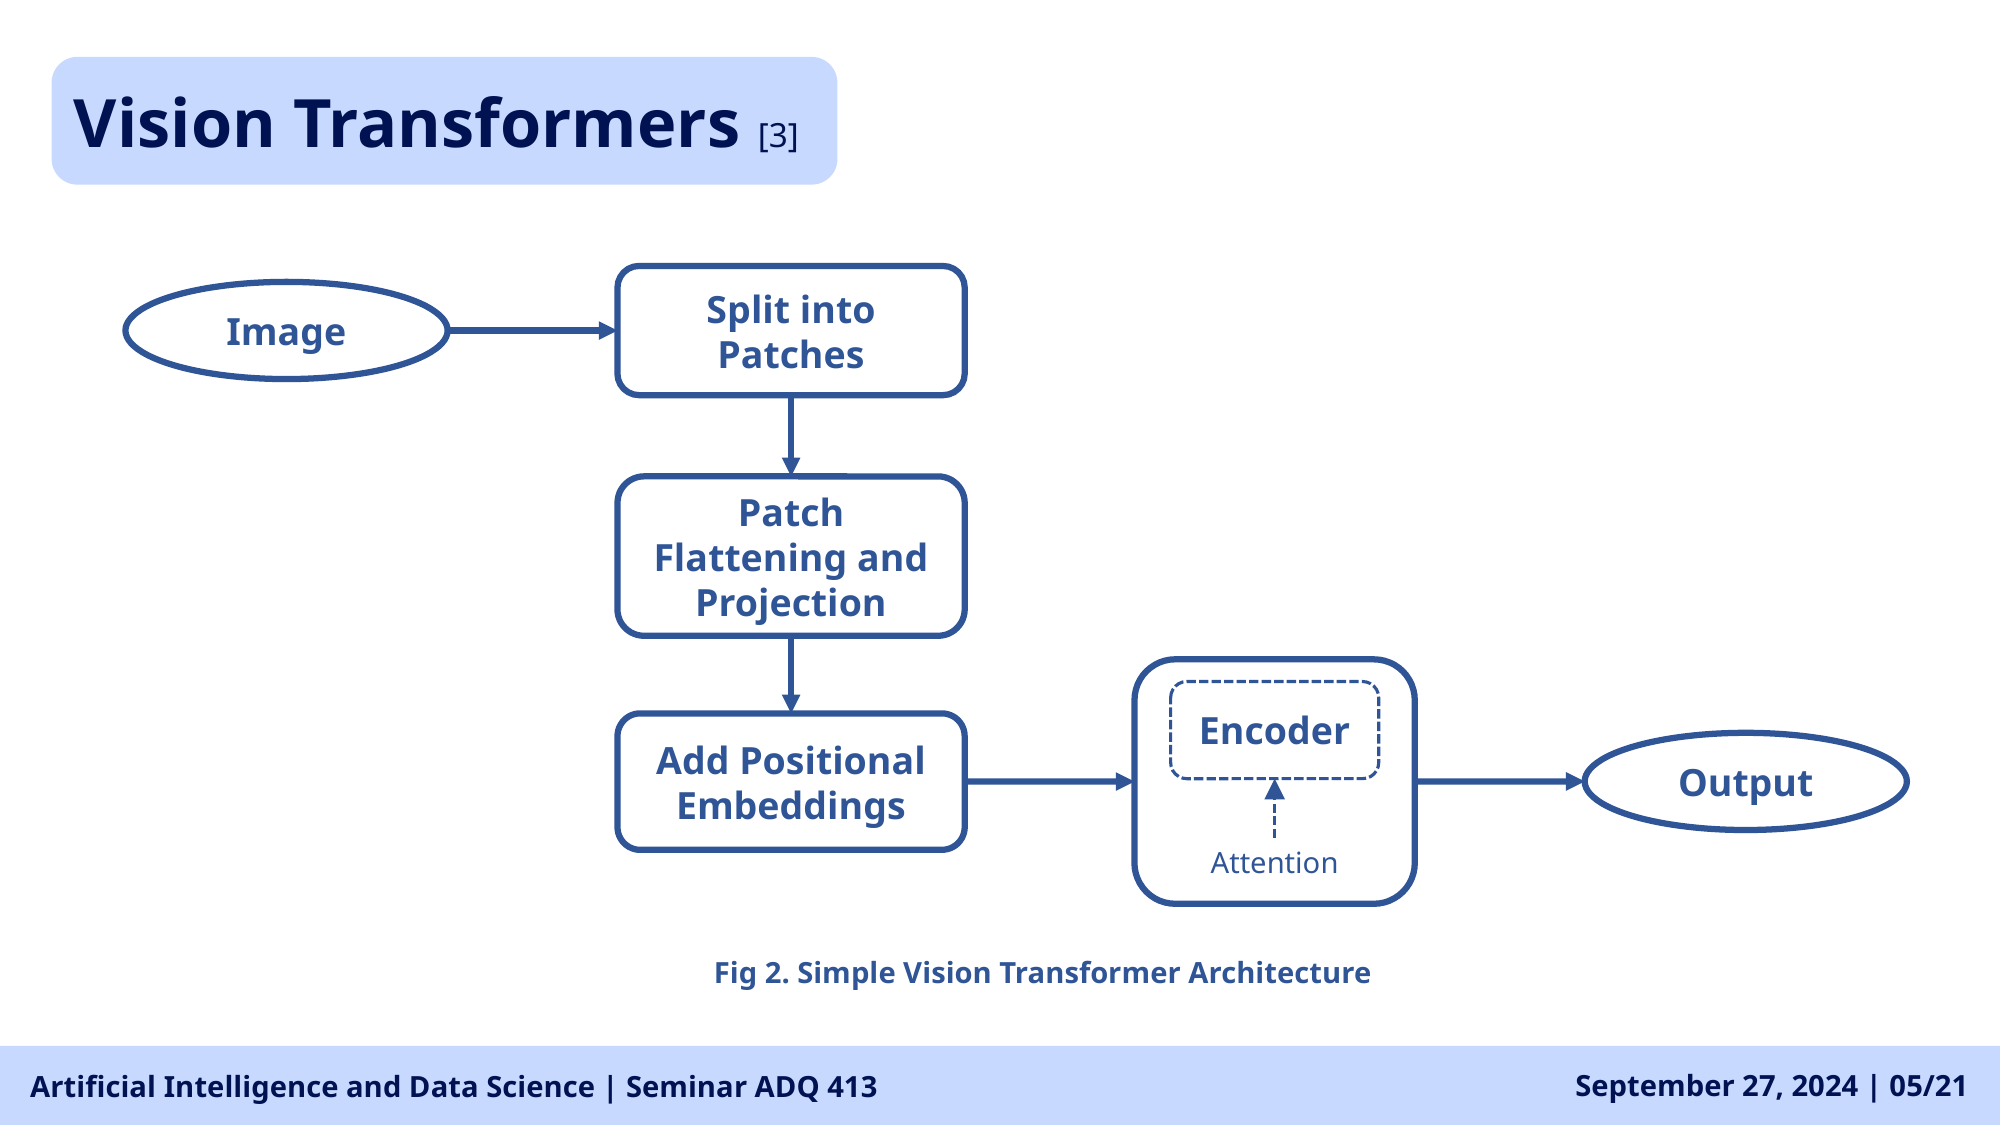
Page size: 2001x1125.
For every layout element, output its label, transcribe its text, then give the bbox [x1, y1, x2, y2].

text_box Encoder [1169, 680, 1380, 780]
text_box Vision Transformers [3] [50, 55, 839, 186]
text_box Patch Flattening and Projection [616, 475, 966, 637]
text_box Artificial Intelligence and Data Science | Seminar ADQ 413 [0, 1045, 2000, 1125]
text_box [1133, 658, 1416, 905]
text_box Split into Patches [616, 264, 966, 397]
text_box Fig 2. Simple Vision Transformer Architecture [468, 921, 1618, 1023]
text_box Attention [1169, 836, 1380, 888]
text_box Image [124, 280, 449, 381]
text_box Output [1583, 731, 1908, 832]
text_box September 27, 2024 | 05/21 [1545, 1060, 1984, 1110]
text_box Add Positional Embeddings [616, 712, 966, 851]
